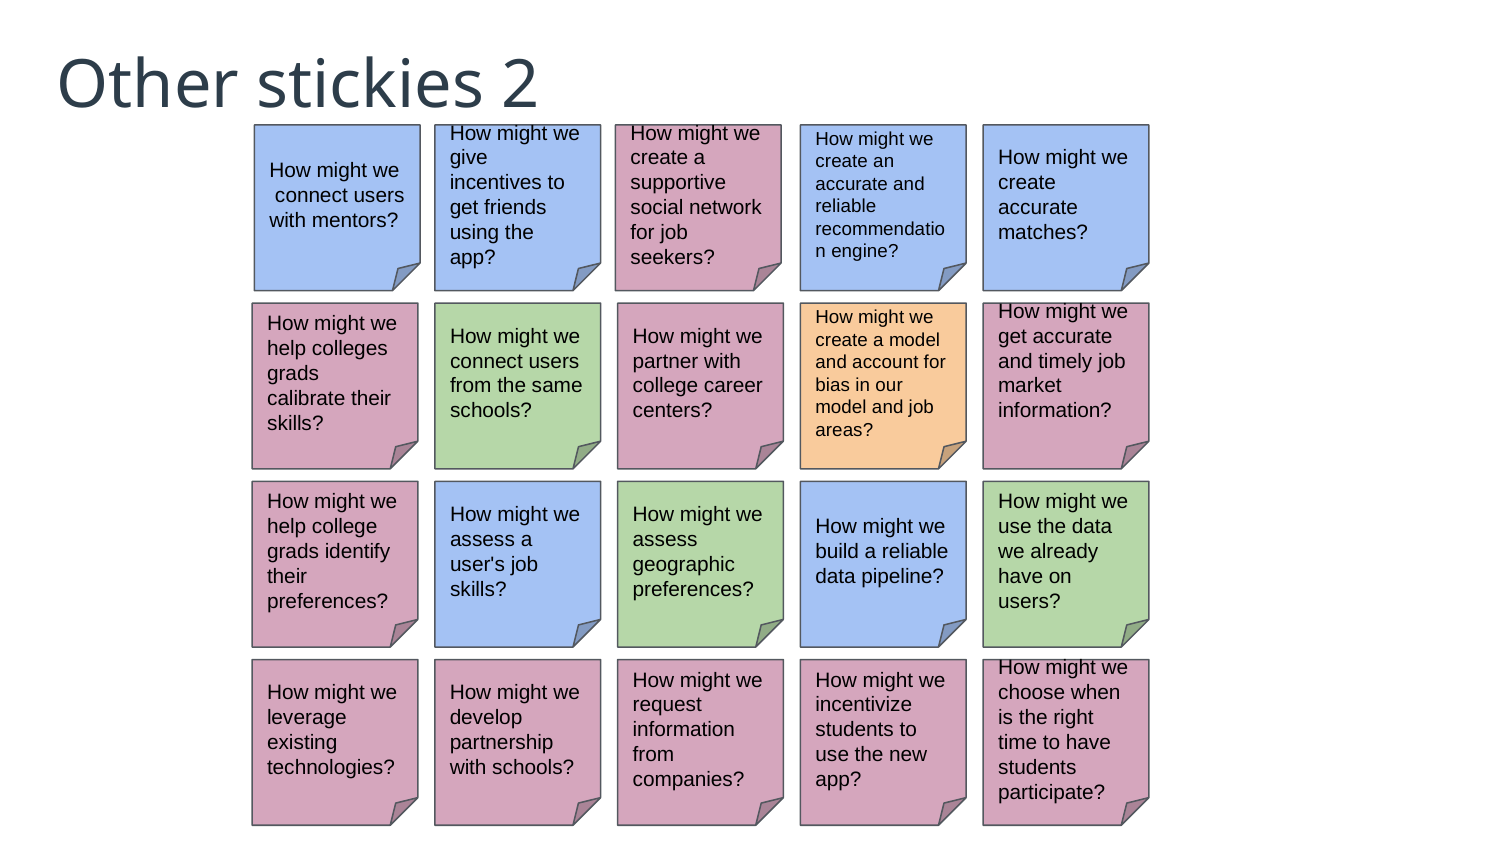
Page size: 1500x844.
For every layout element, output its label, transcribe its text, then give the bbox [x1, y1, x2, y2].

text_box How might we develop partnership with schools? [434, 659, 601, 826]
text_box How might we assess a user's job skills? [434, 481, 601, 648]
text_box How might we help colleges grads calibrate their skills? [252, 303, 418, 469]
text_box How might we partner with college career centers? [617, 303, 784, 469]
text_box How might we create a model and account for bias in our model and job areas? [800, 303, 967, 469]
text_box How might we use the data we already have on users? [983, 481, 1149, 648]
text_box How might we leverage existing technologies? [252, 659, 418, 826]
text_box How might we connect users with mentors? [254, 124, 421, 291]
text_box How might we build a reliable data pipeline? [800, 481, 967, 648]
text_box How might we create an accurate and reliable recommendation engine? [800, 124, 967, 291]
text_box How might we request information from companies? [617, 659, 784, 826]
text_box How might we connect users from the same schools? [434, 303, 601, 469]
text_box How might we get accurate and timely job market information? [983, 303, 1149, 469]
text_box How might we incentivize students to use the new app? [800, 659, 967, 826]
text_box How might we choose when is the right time to have students participate? [983, 659, 1149, 826]
text_box How might we create accurate matches? [983, 124, 1149, 291]
text_box How might we create a supportive social network for job seekers? [615, 124, 782, 291]
title Other stickies 2 [51, 35, 1449, 130]
text_box How might we assess geographic preferences? [617, 481, 784, 648]
text_box How might we help college grads identify their preferences? [252, 481, 418, 648]
text_box How might we give incentives to get friends using the app? [434, 124, 601, 291]
